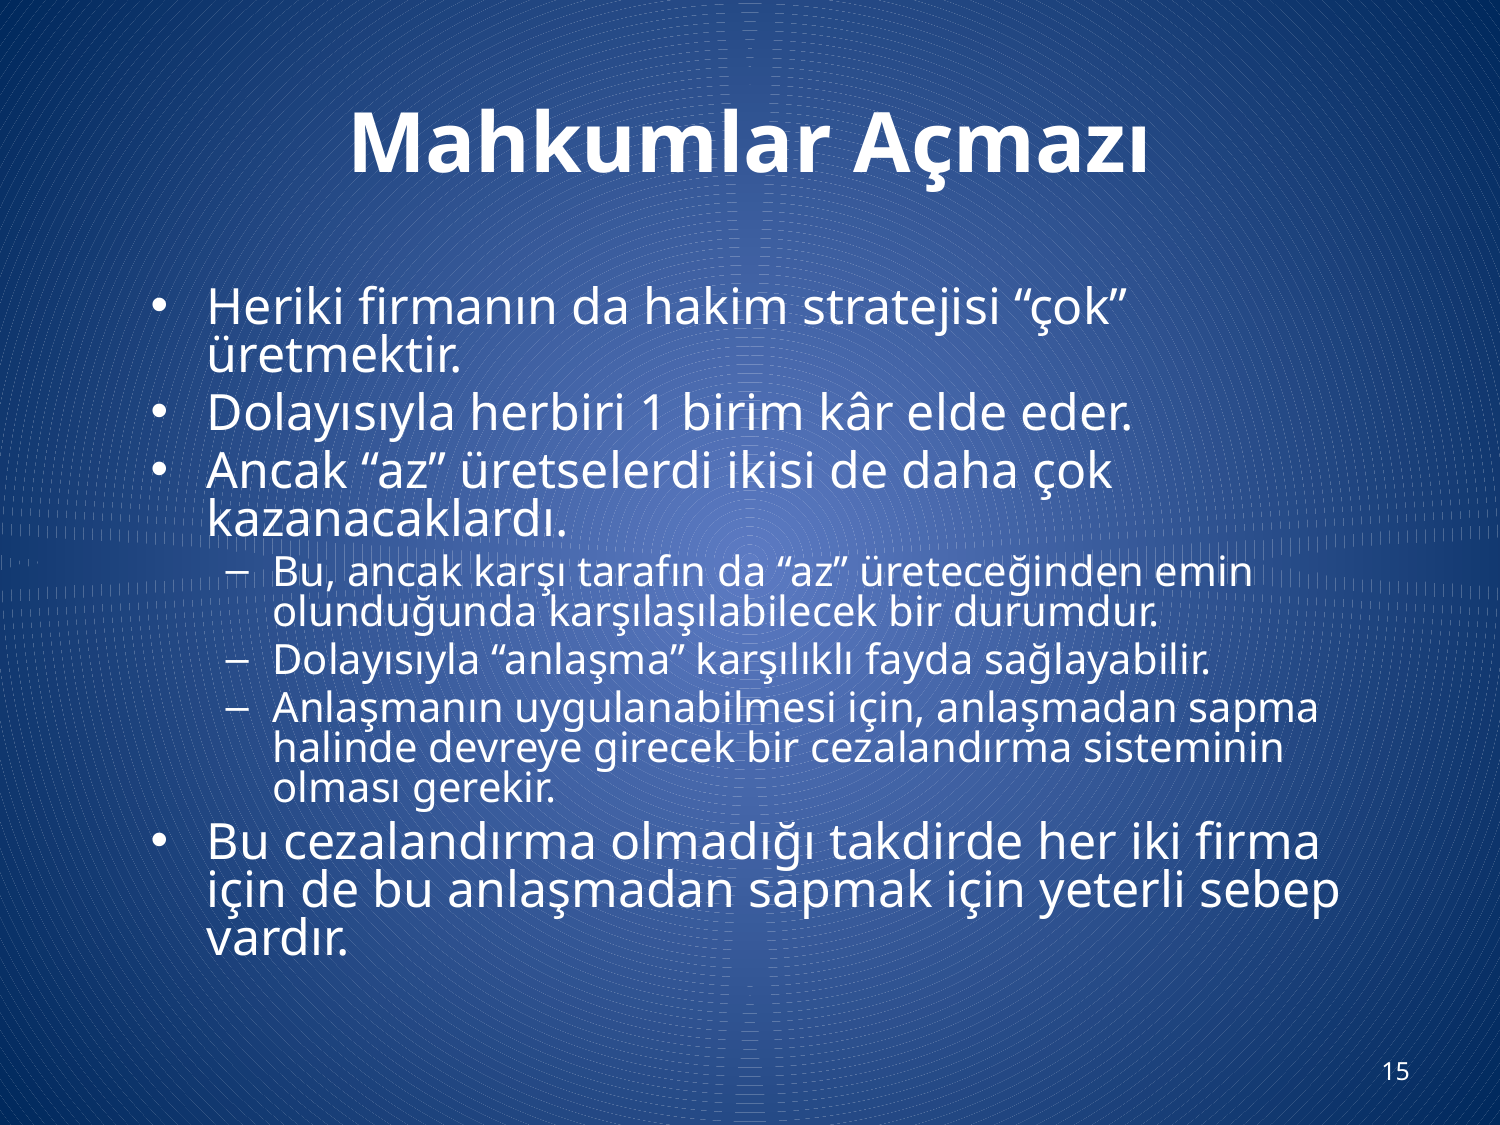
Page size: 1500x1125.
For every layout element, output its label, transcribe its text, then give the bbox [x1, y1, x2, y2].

slide_number 15 [1074, 1042, 1425, 1103]
list Heriki firmanın da hakim stratejisi “çok” üretmektir. Dolayısıyla herbiri 1 birim kâr elde eder. Ancak “az” üretselerdi ikisi de daha çok kazanacaklardı. Bu, ancak karşı tarafın da “az” üreteceğinden emin olunduğunda karşılaşılabilecek bir durumdur. Dolayısıyla “anlaşma” karşılıklı fayda sağlayabilir. Anlaşmanın uygulanabilmesi için, anlaşmadan sapma halinde devreye girecek bir cezalandırma sisteminin olması gerekir. Bu cezalandırma olmadığı takdirde her iki firma için de bu anlaşmadan sapmak için yeterli sebep vardır. [135, 278, 1411, 880]
title Mahkumlar Açmazı [74, 44, 1426, 233]
